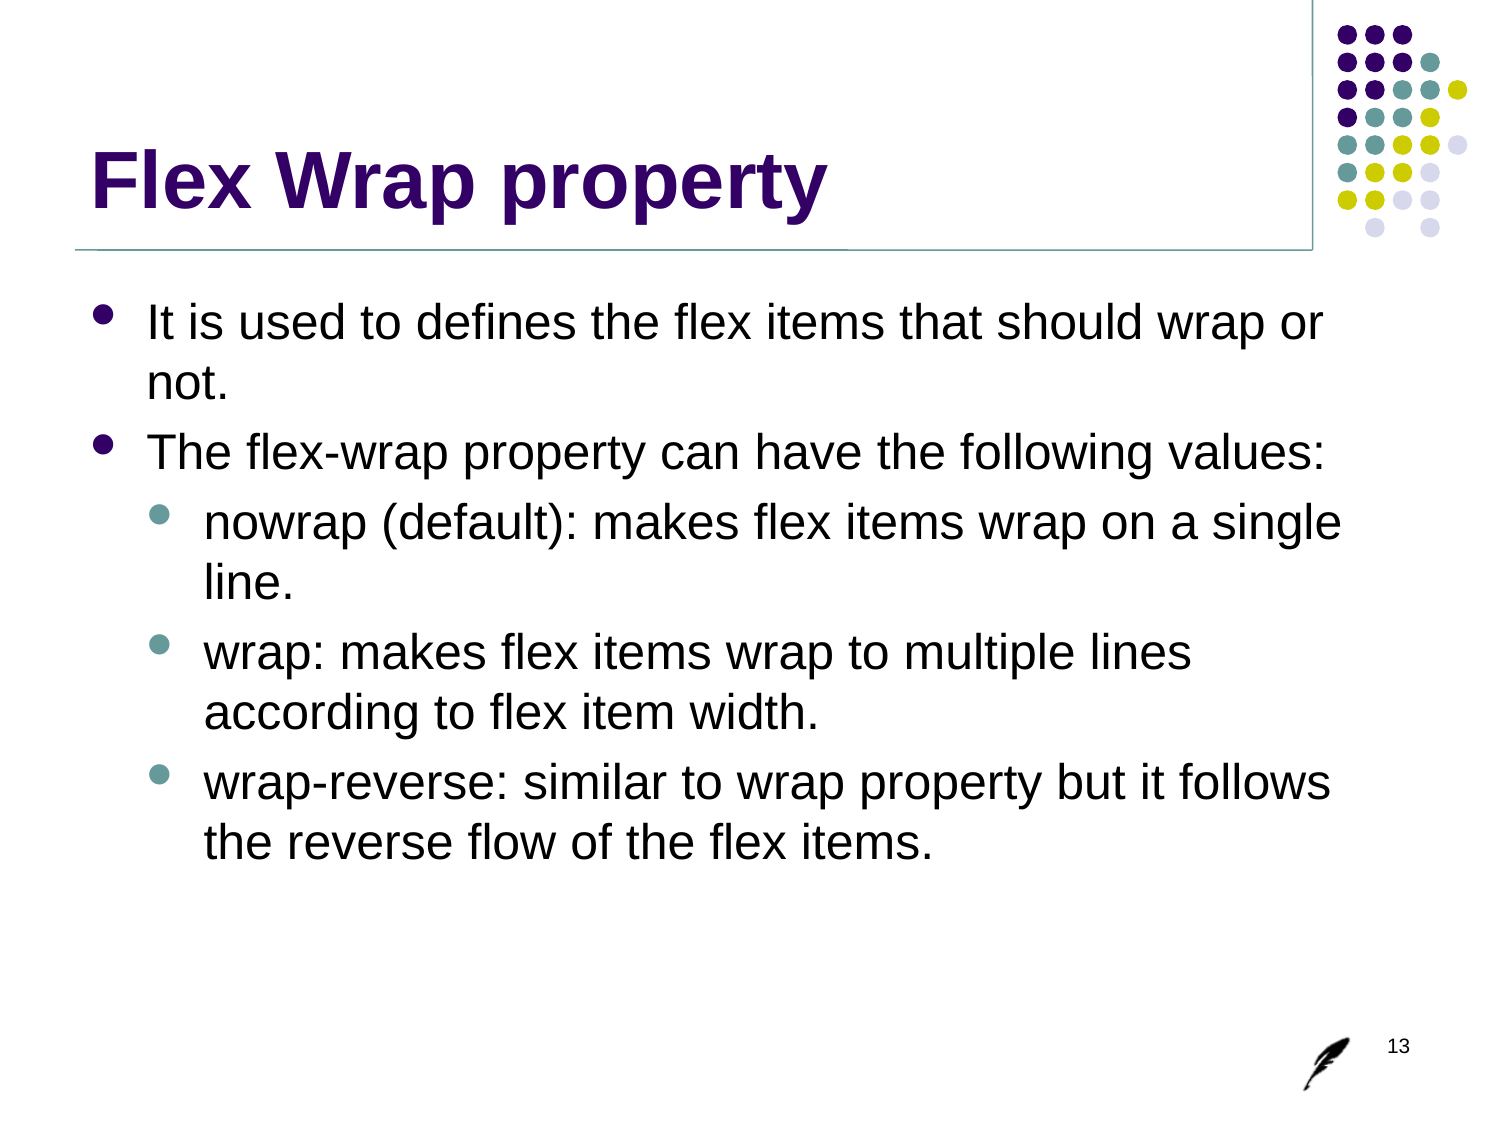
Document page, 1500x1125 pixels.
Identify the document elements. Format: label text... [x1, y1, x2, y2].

title Flex Wrap property [75, 20, 1313, 233]
list It is used to defines the flex items that should wrap or not. The flex-wrap property can have the following values: nowrap (default): makes flex items wrap on a single line. wrap: makes flex items wrap to multiple lines according to flex item width. wrap-reverse: similar to wrap property but it follows the reverse flow of the flex items. [75, 282, 1425, 1006]
slide_number 13 [1074, 1025, 1425, 1100]
